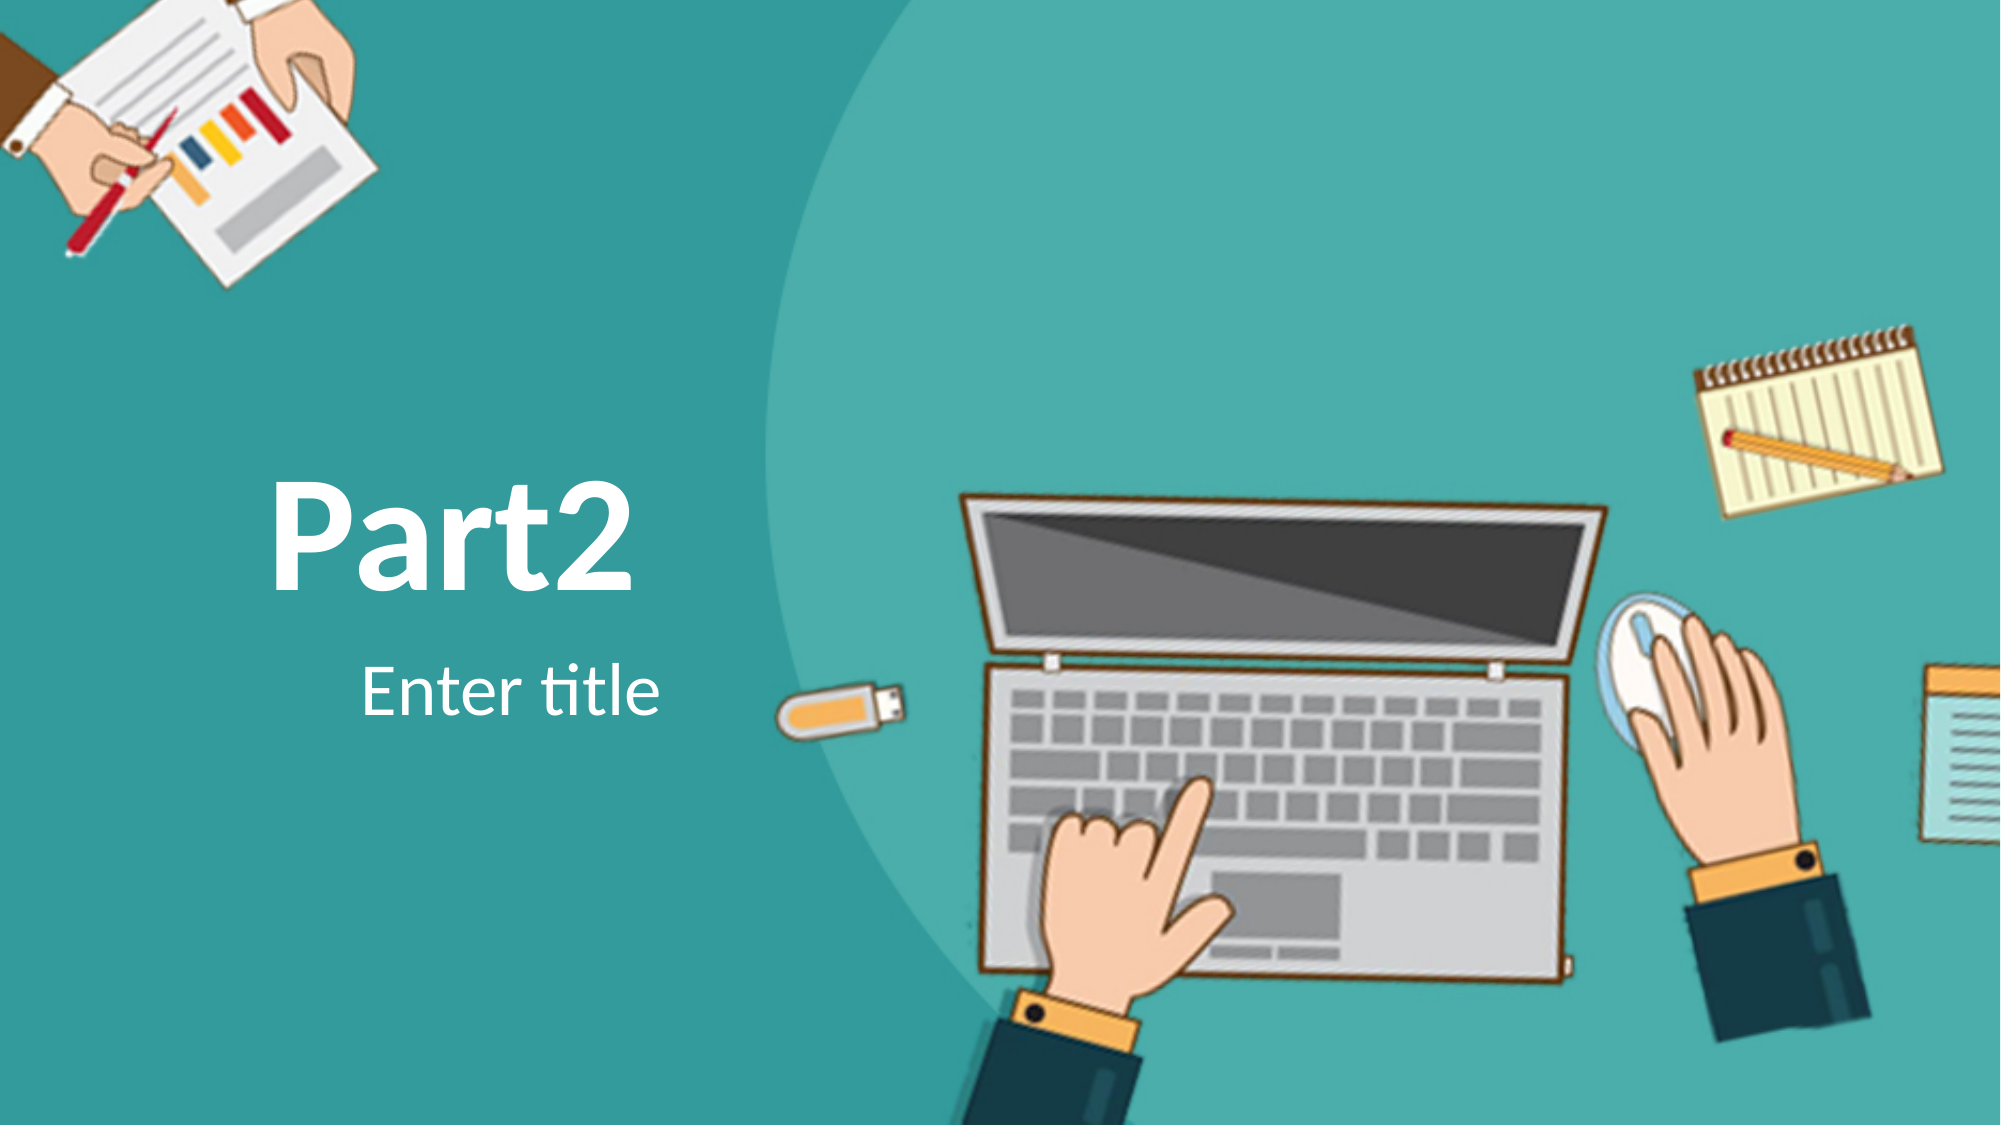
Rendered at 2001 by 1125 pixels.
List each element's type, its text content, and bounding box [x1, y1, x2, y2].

text_box Enter title [79, 633, 944, 739]
picture [0, 0, 2001, 1125]
text_box Part2 [253, 416, 1454, 632]
